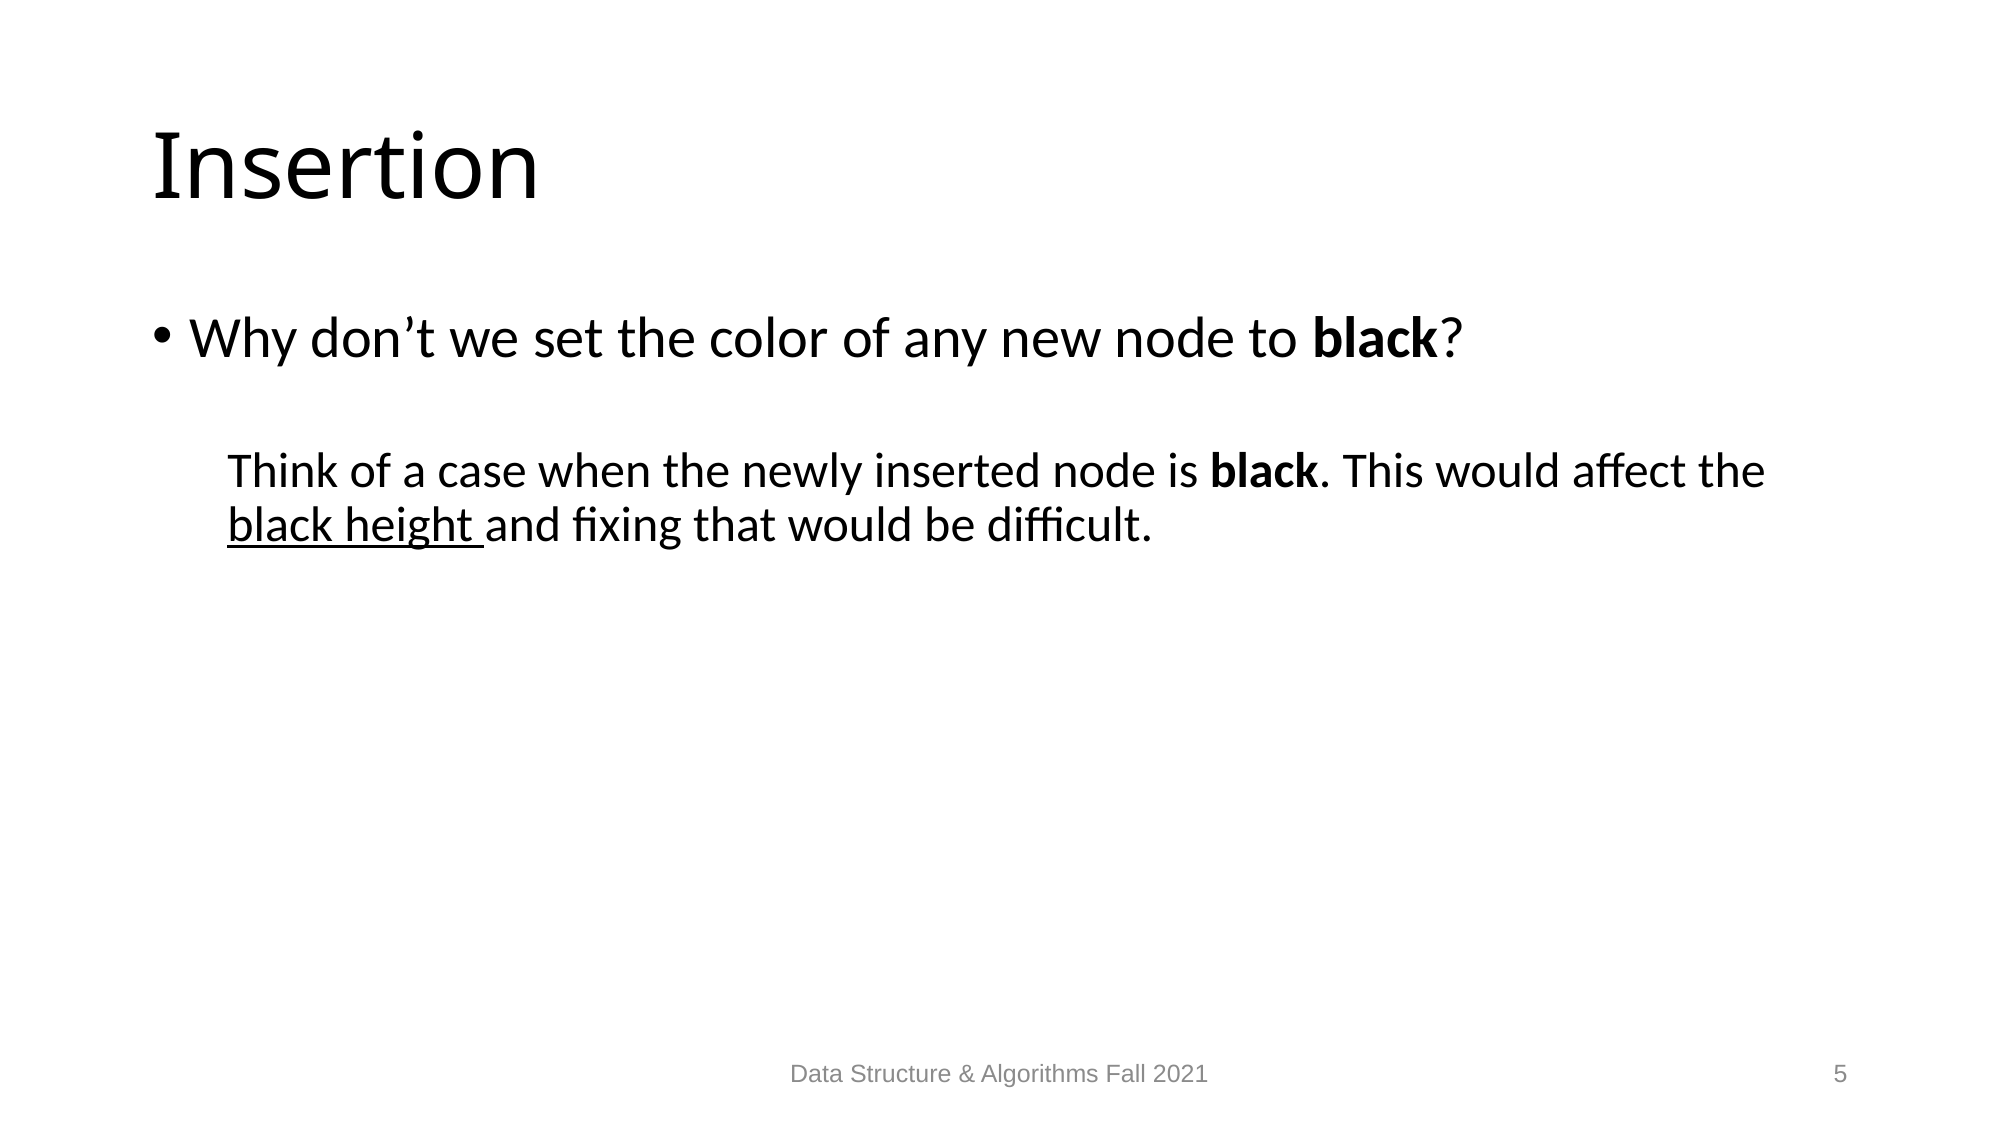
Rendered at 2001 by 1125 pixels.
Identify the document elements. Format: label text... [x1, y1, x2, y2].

title Insertion [137, 59, 1863, 278]
footer Data Structure & Algorithms Fall 2021 [662, 1042, 1338, 1103]
slide_number 5 [1412, 1042, 1863, 1103]
list Why don’t we set the color of any new node to black? Think of a case when the newly inserted node is black. This would affect the black height and fixing that would be difficult. [137, 299, 1863, 1014]
